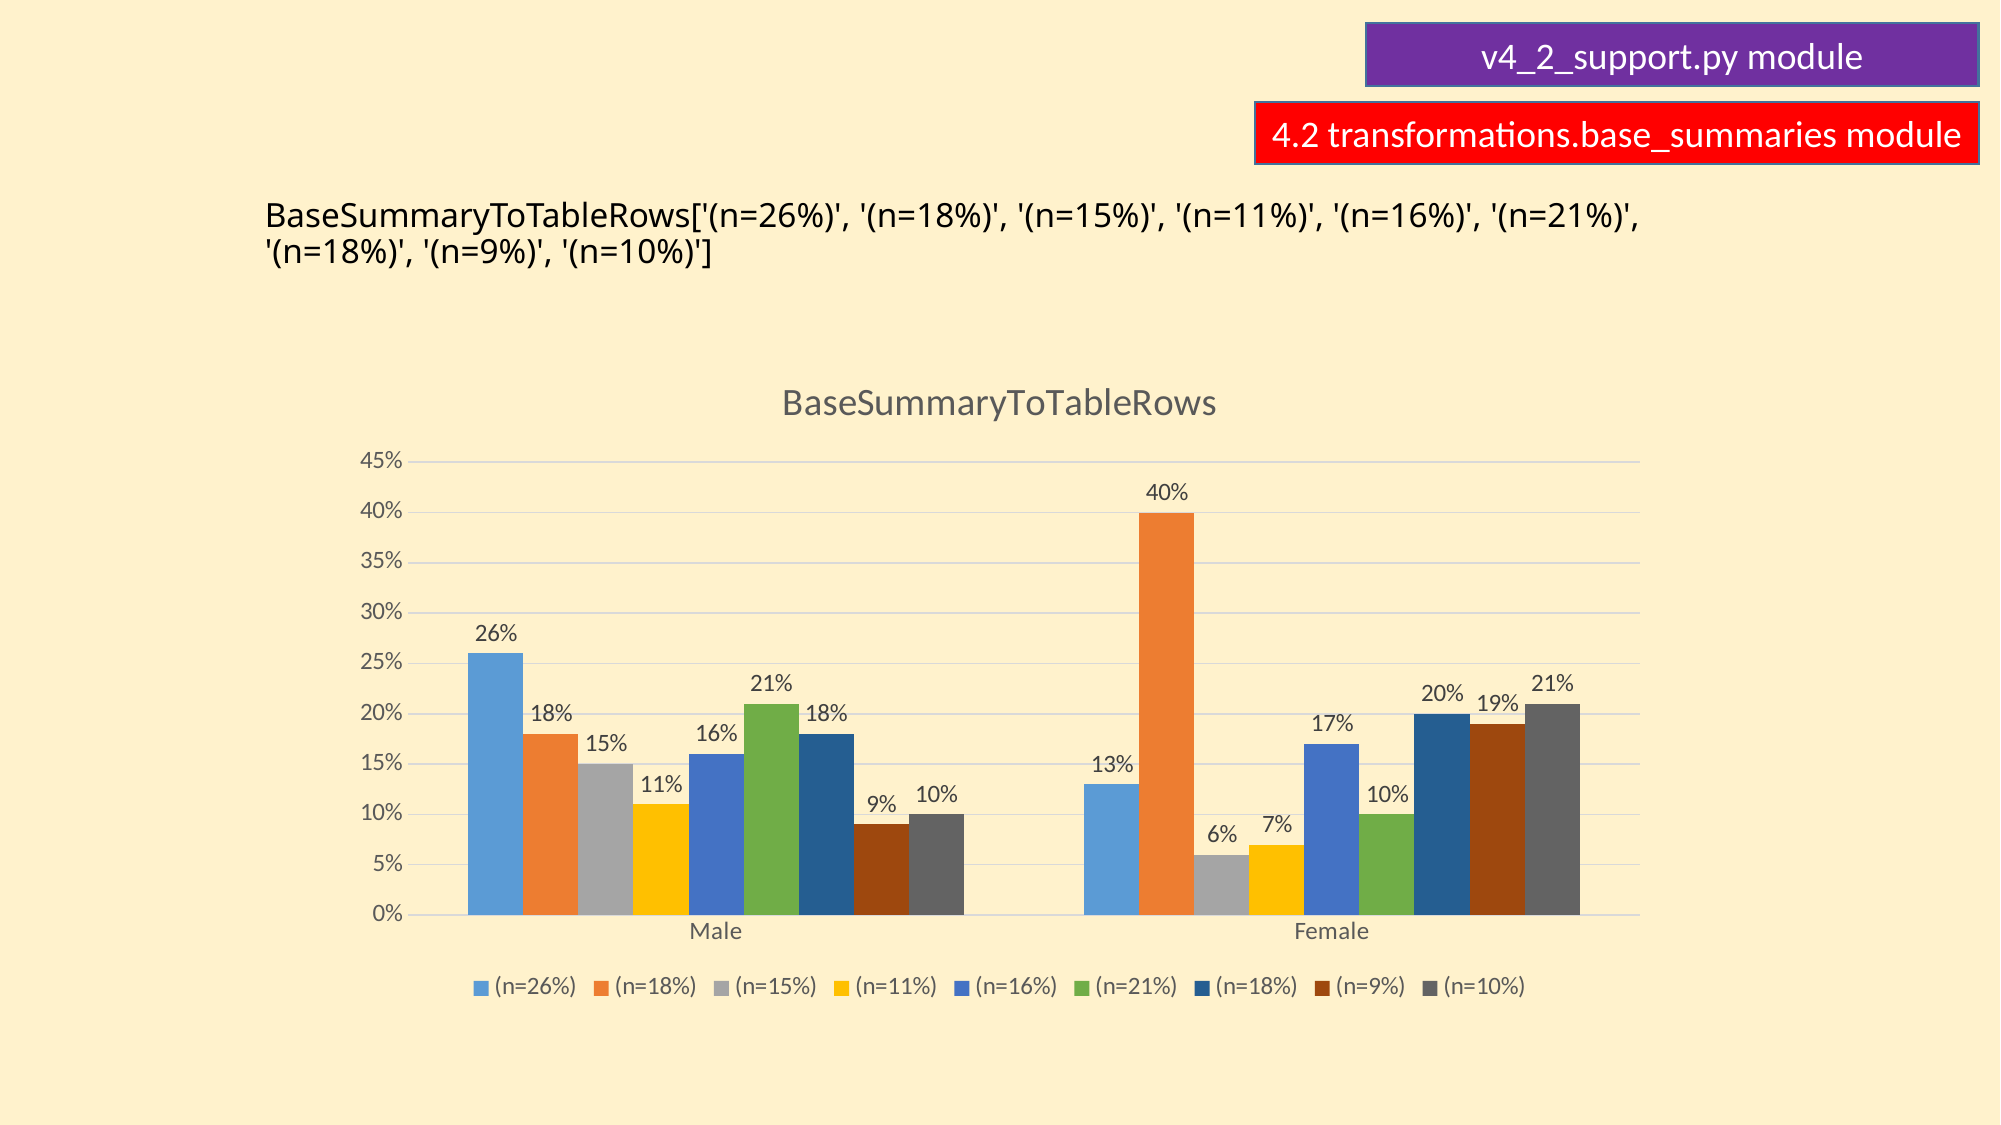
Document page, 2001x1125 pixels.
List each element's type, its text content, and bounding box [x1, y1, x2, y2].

text_box 4.2 transformations.base_summaries module [1254, 101, 1980, 165]
title BaseSummaryToTableRows['(n=26%)', '(n=18%)', '(n=15%)', '(n=11%)', '(n=16%)', '(n=21%)', '(n=18%)', '(n=9%)', '(n=10%)'] [249, 164, 1750, 279]
chart [333, 353, 1667, 1007]
